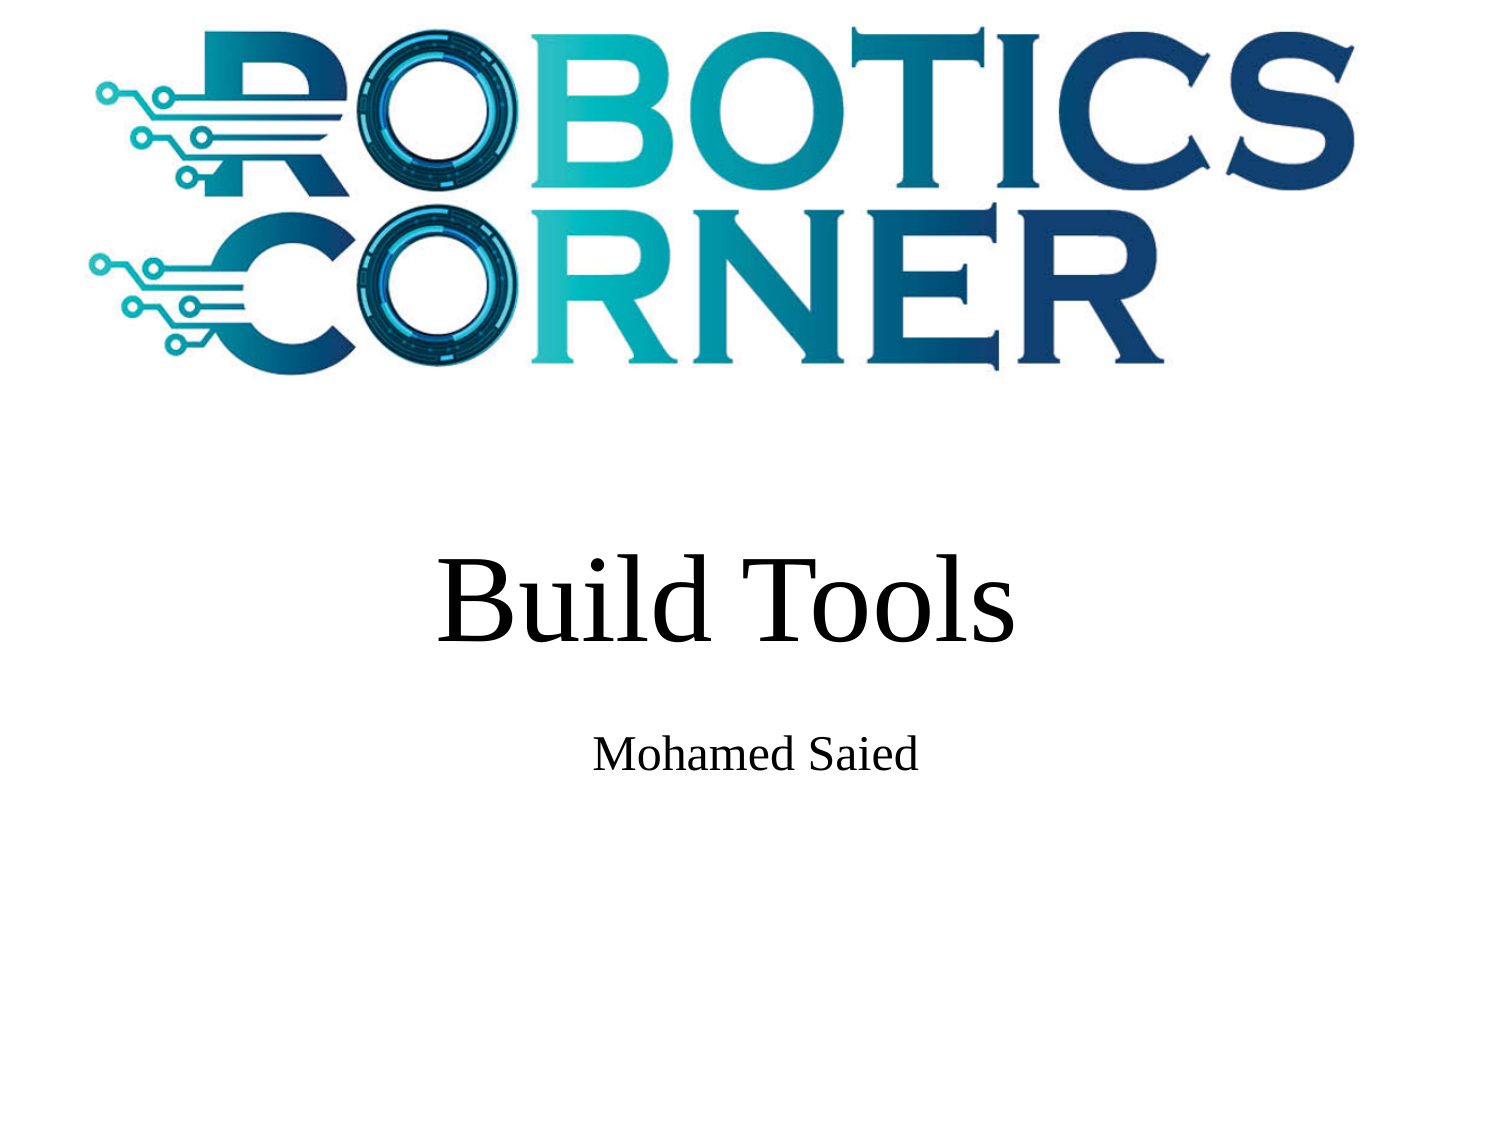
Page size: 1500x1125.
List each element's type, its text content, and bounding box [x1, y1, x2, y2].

title Build Tools [195, 451, 1321, 674]
subtitle Mohamed Saied [193, 712, 1319, 985]
picture [74, 24, 1370, 442]
